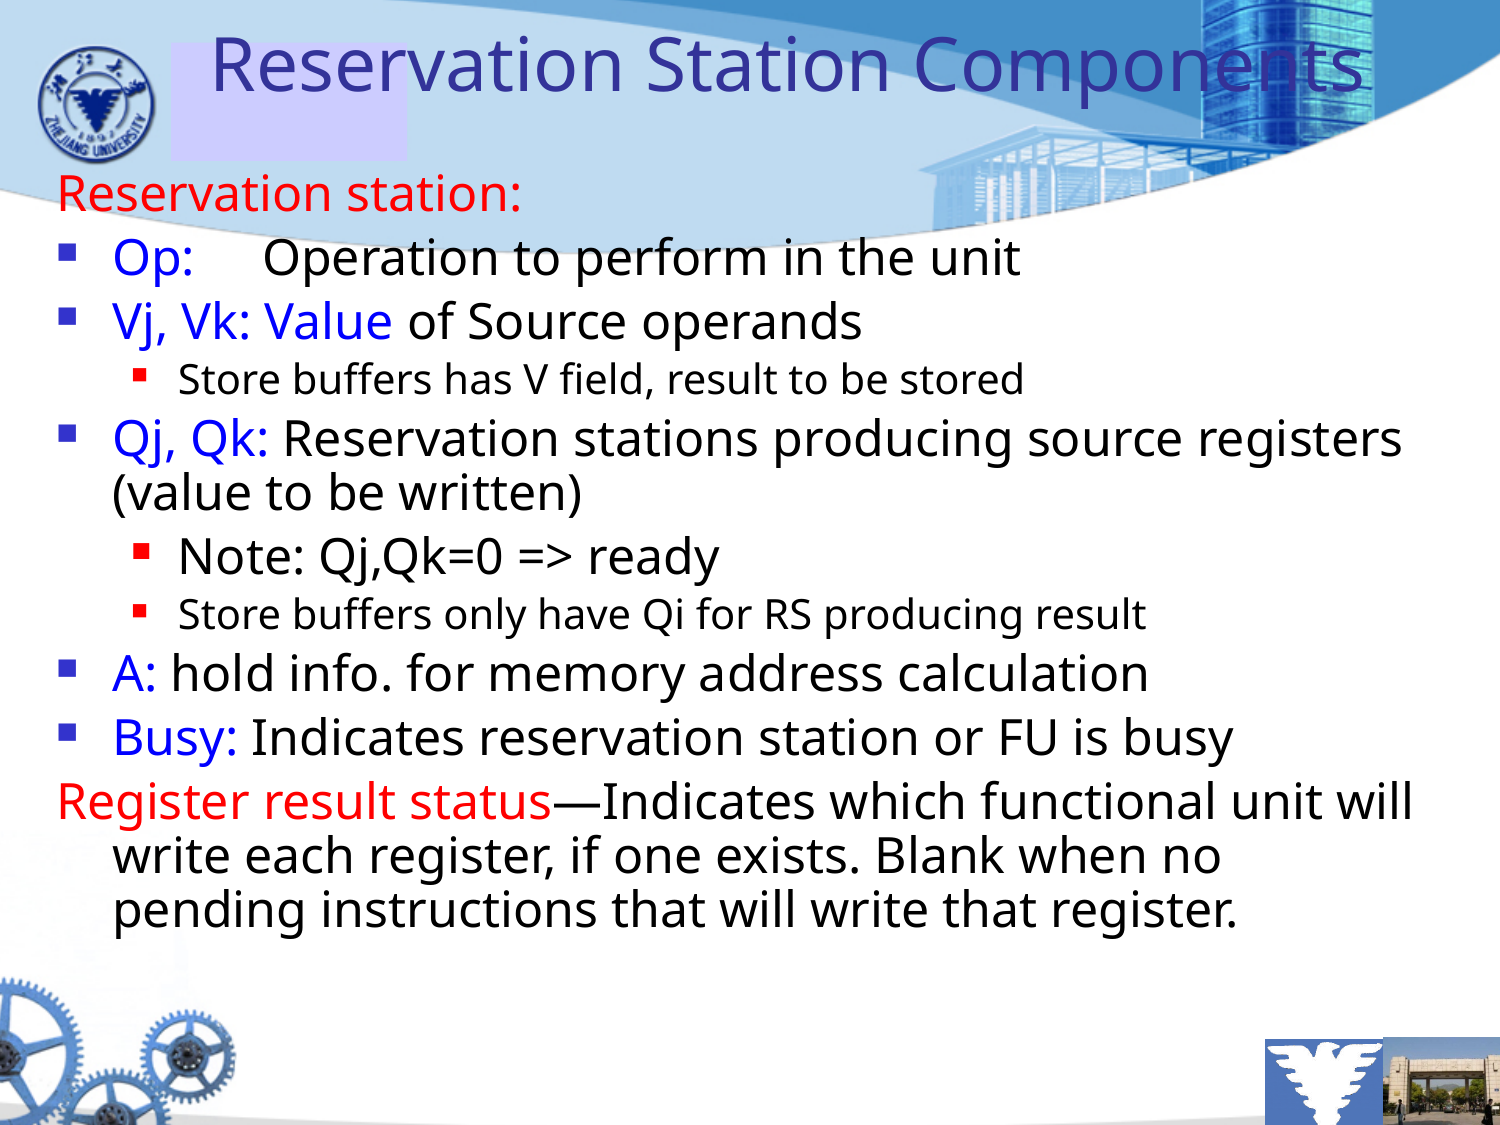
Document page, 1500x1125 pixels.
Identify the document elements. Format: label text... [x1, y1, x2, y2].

picture [0, 0, 1500, 1125]
title Reservation Station Components [194, 0, 1500, 114]
list Reservation station: Op: Operation to perform in the unit Vj, Vk: Value of Source operands Store buffers has V field, result to be stored Qj, Qk: Reservation stations producing source registers (value to be written) Note: Qj,Qk=0 => ready Store buffers only have Qi for RS producing result A: hold info. for memory address calculation Busy: Indicates reservation station or FU is busy Register result status—Indicates which functional unit will write each register, if one exists. Blank when no pending instructions that will write that register. [40, 160, 1442, 999]
